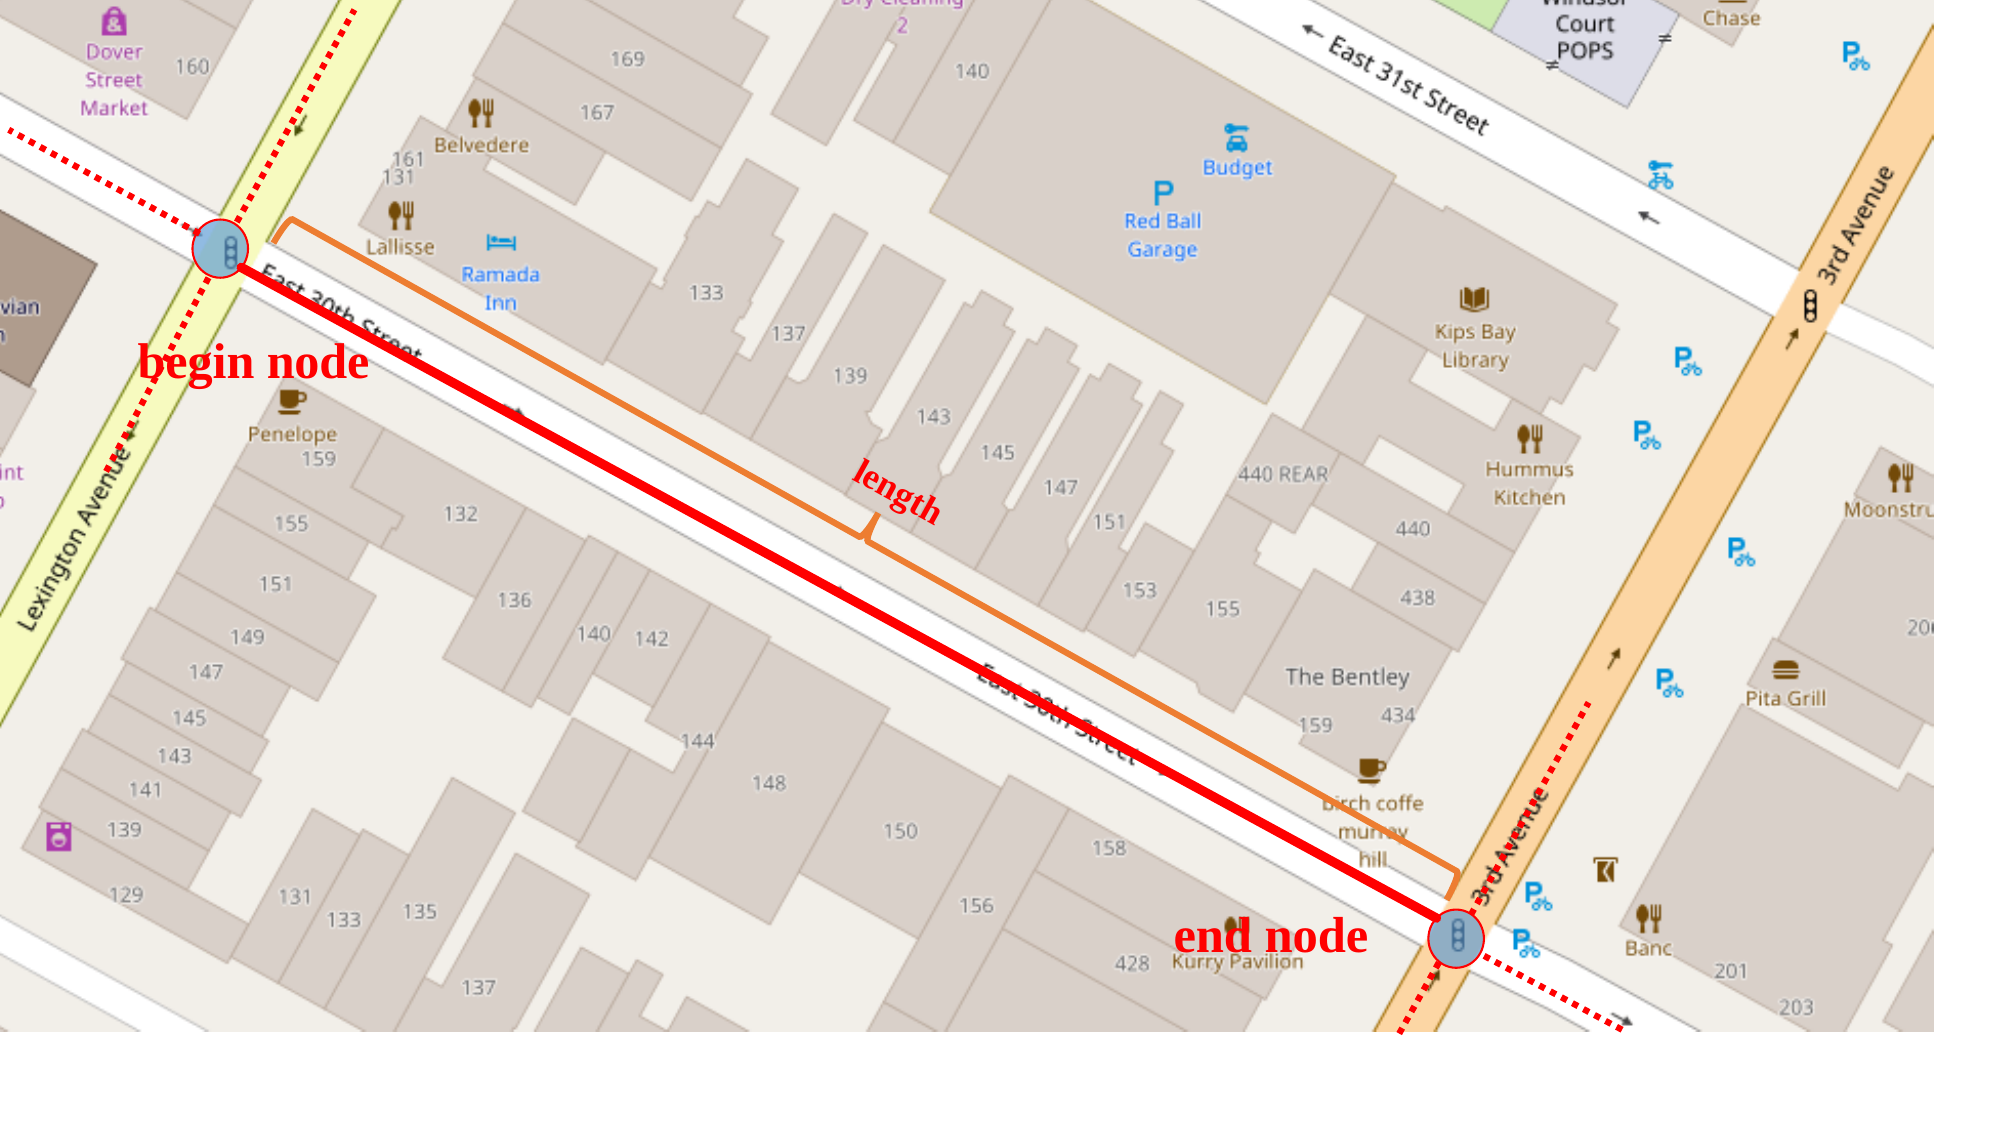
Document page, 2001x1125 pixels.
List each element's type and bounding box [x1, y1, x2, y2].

picture [0, 0, 1934, 1033]
text_box [1399, 958, 1442, 1034]
text_box [8, 129, 200, 234]
text_box [1470, 702, 1589, 915]
text_box [236, 9, 355, 222]
text_box [104, 277, 209, 476]
text_box [1484, 955, 1627, 1033]
text_box [241, 267, 1437, 919]
